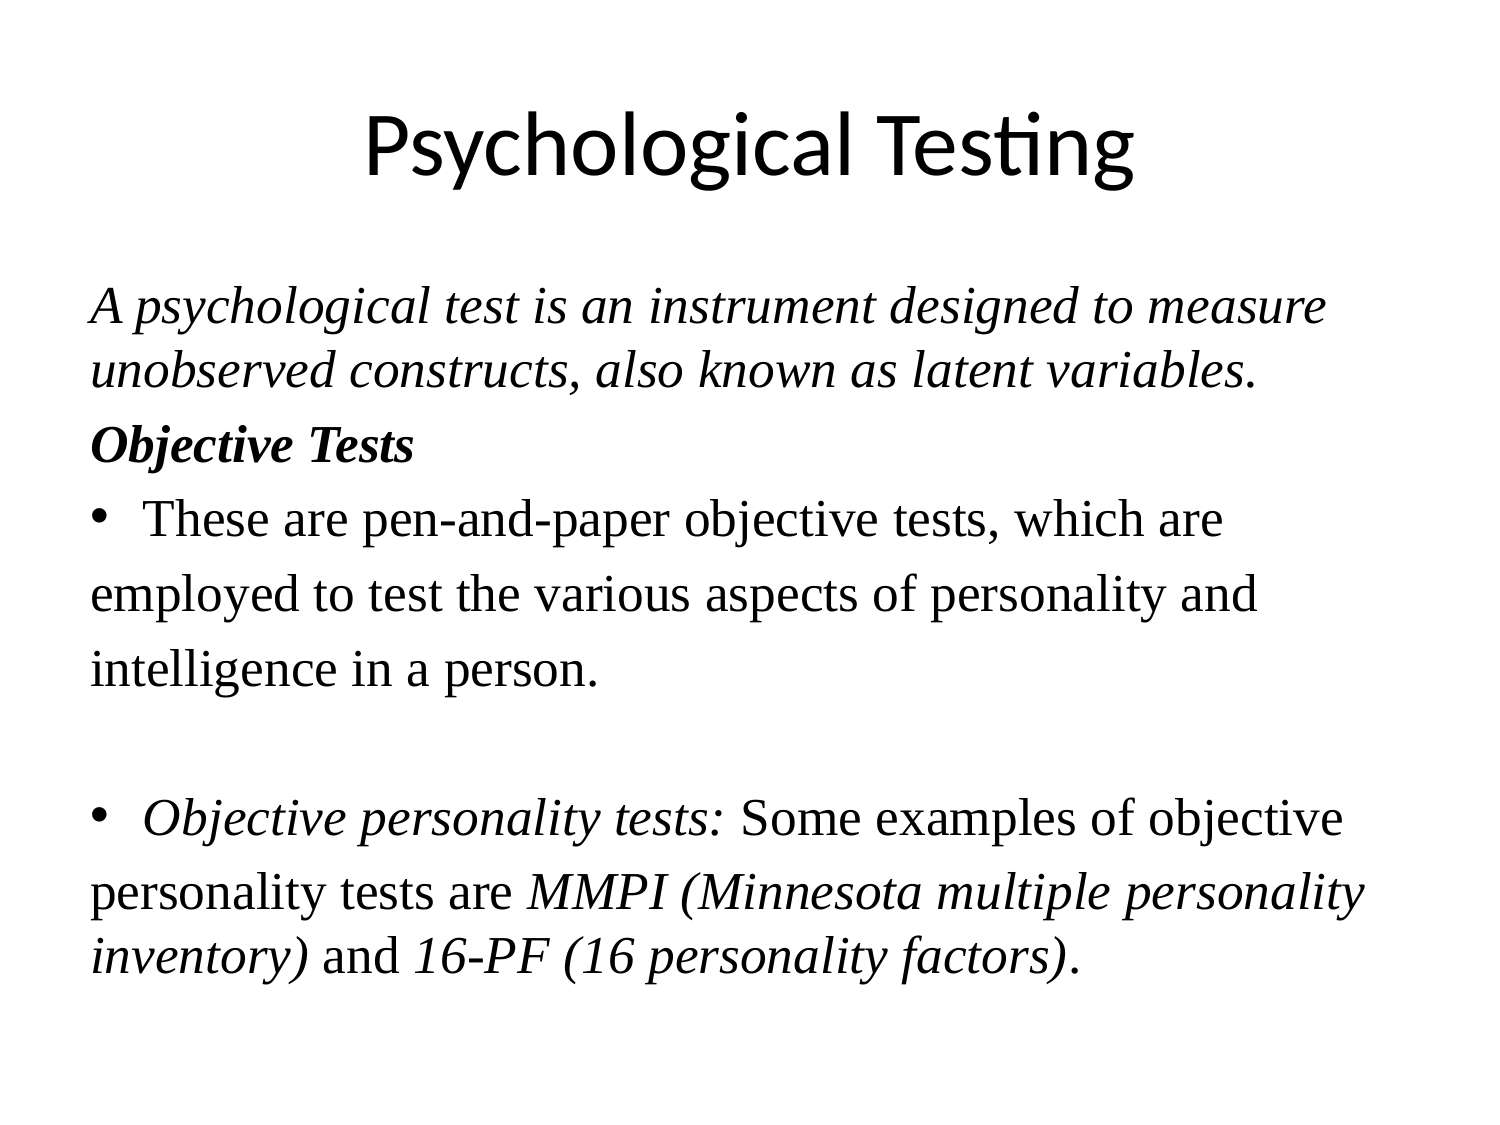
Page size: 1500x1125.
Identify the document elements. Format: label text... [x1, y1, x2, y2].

list A psychological test is an instrument designed to measure unobserved constructs, also known as latent variables. Objective Tests These are pen-and-paper objective tests, which are employed to test the various aspects of personality and intelligence in a person. Objective personality tests: Some examples of objective personality tests are MMPI (Minnesota multiple personality inventory) and 16-PF (16 personality factors). [75, 262, 1425, 1005]
title Psychological Testing [75, 45, 1425, 233]
